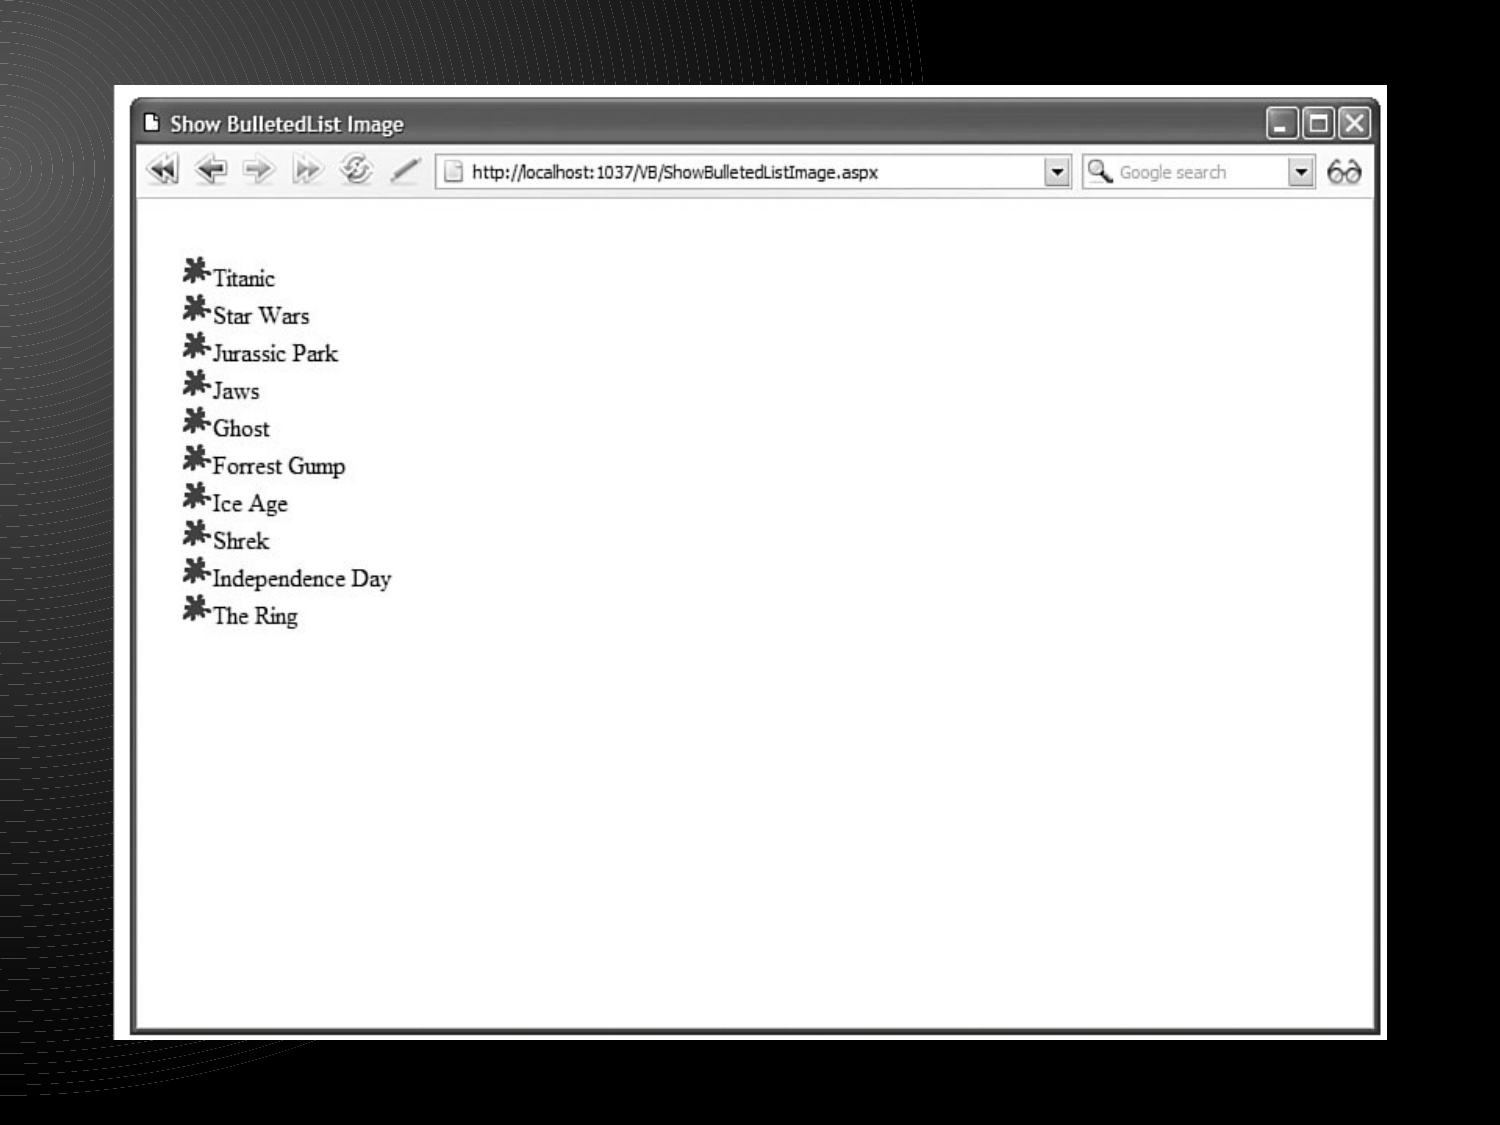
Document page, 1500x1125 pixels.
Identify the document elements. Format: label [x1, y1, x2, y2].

picture [112, 84, 1387, 1040]
